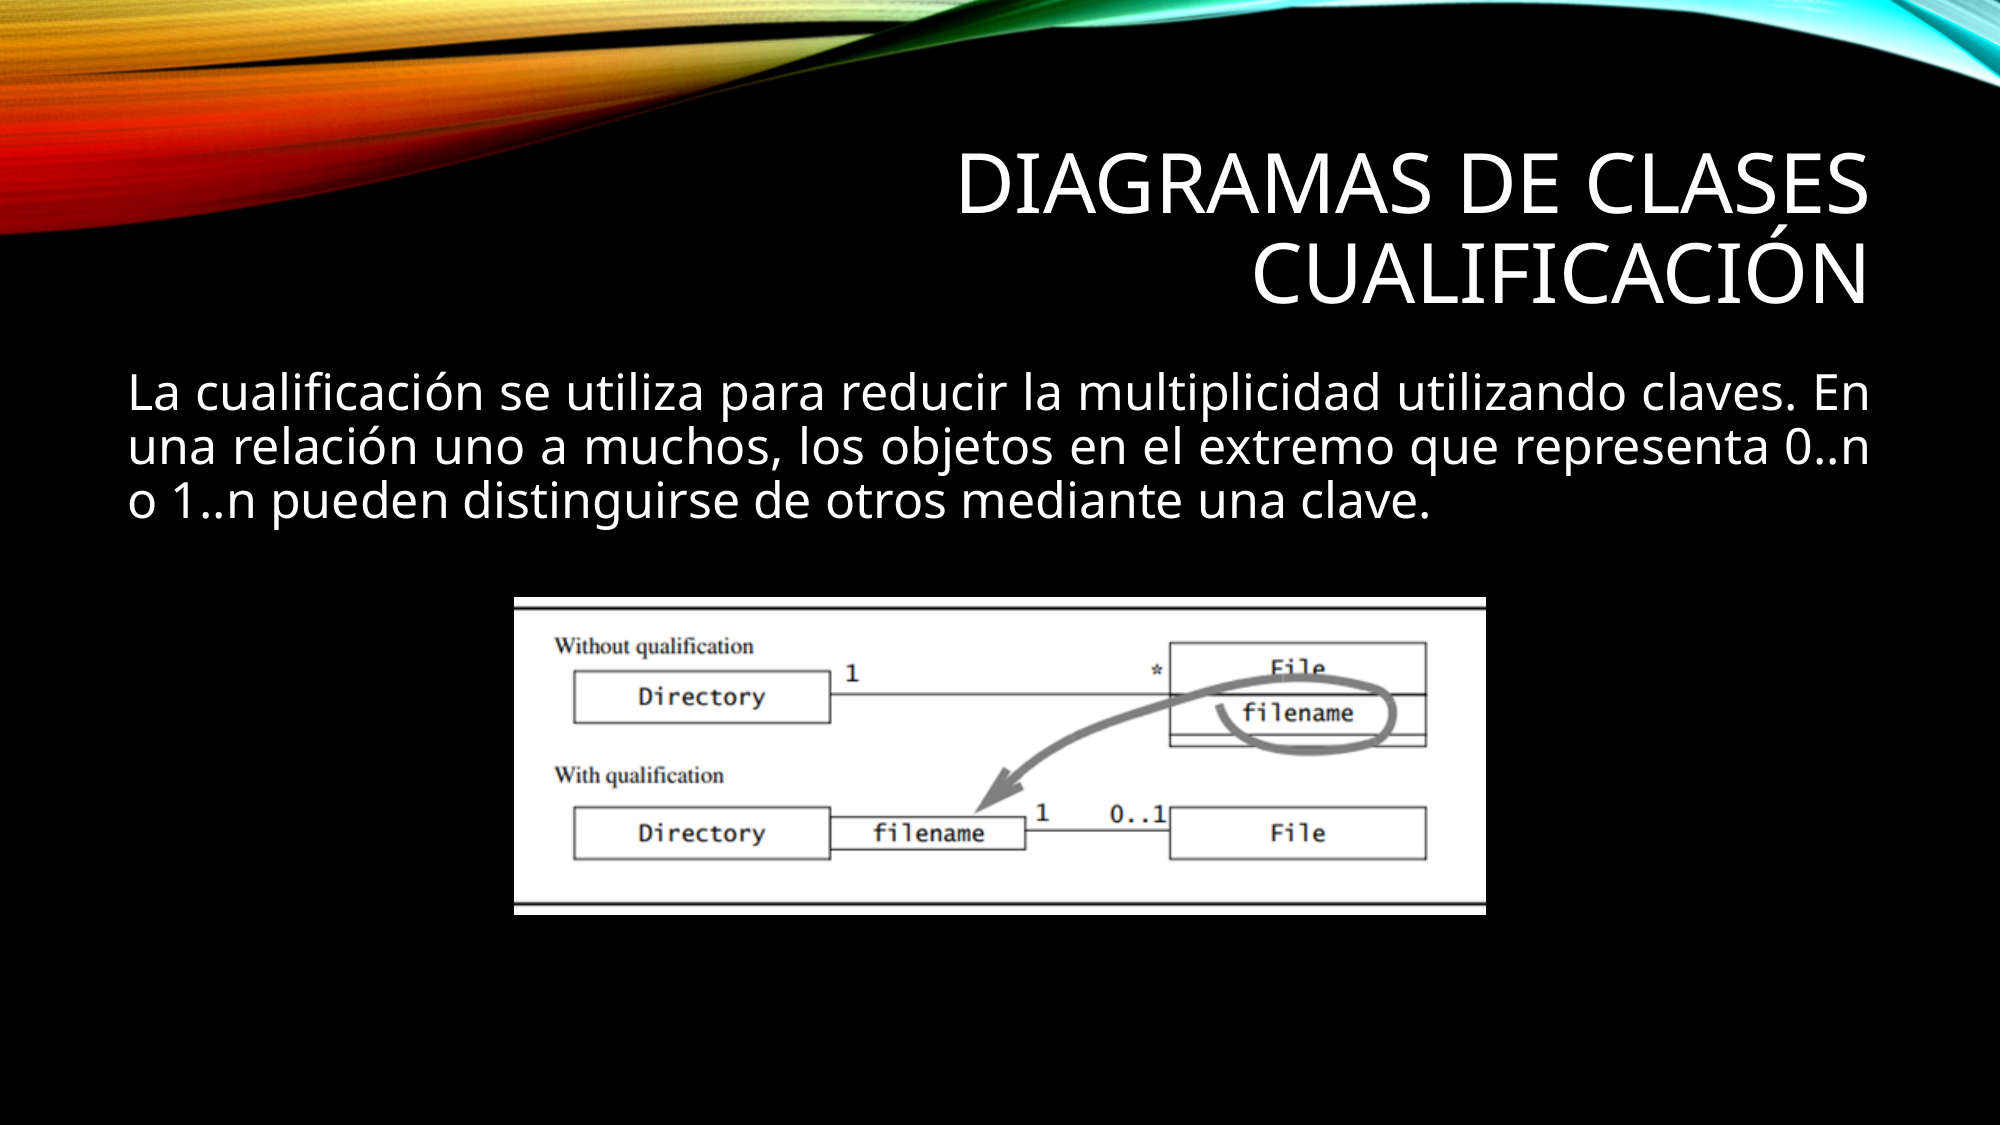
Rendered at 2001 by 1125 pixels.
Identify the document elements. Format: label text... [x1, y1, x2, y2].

list La cualificación se utiliza para reducir la multiplicidad utilizando claves. En una relación uno a muchos, los objetos en el extremo que representa 0..n o 1..n pueden distinguirse de otros mediante una clave. [112, 360, 1888, 1021]
picture [514, 597, 1486, 916]
title Diagramas de clases Cualificación [474, 125, 1888, 338]
picture [0, 0, 2000, 237]
